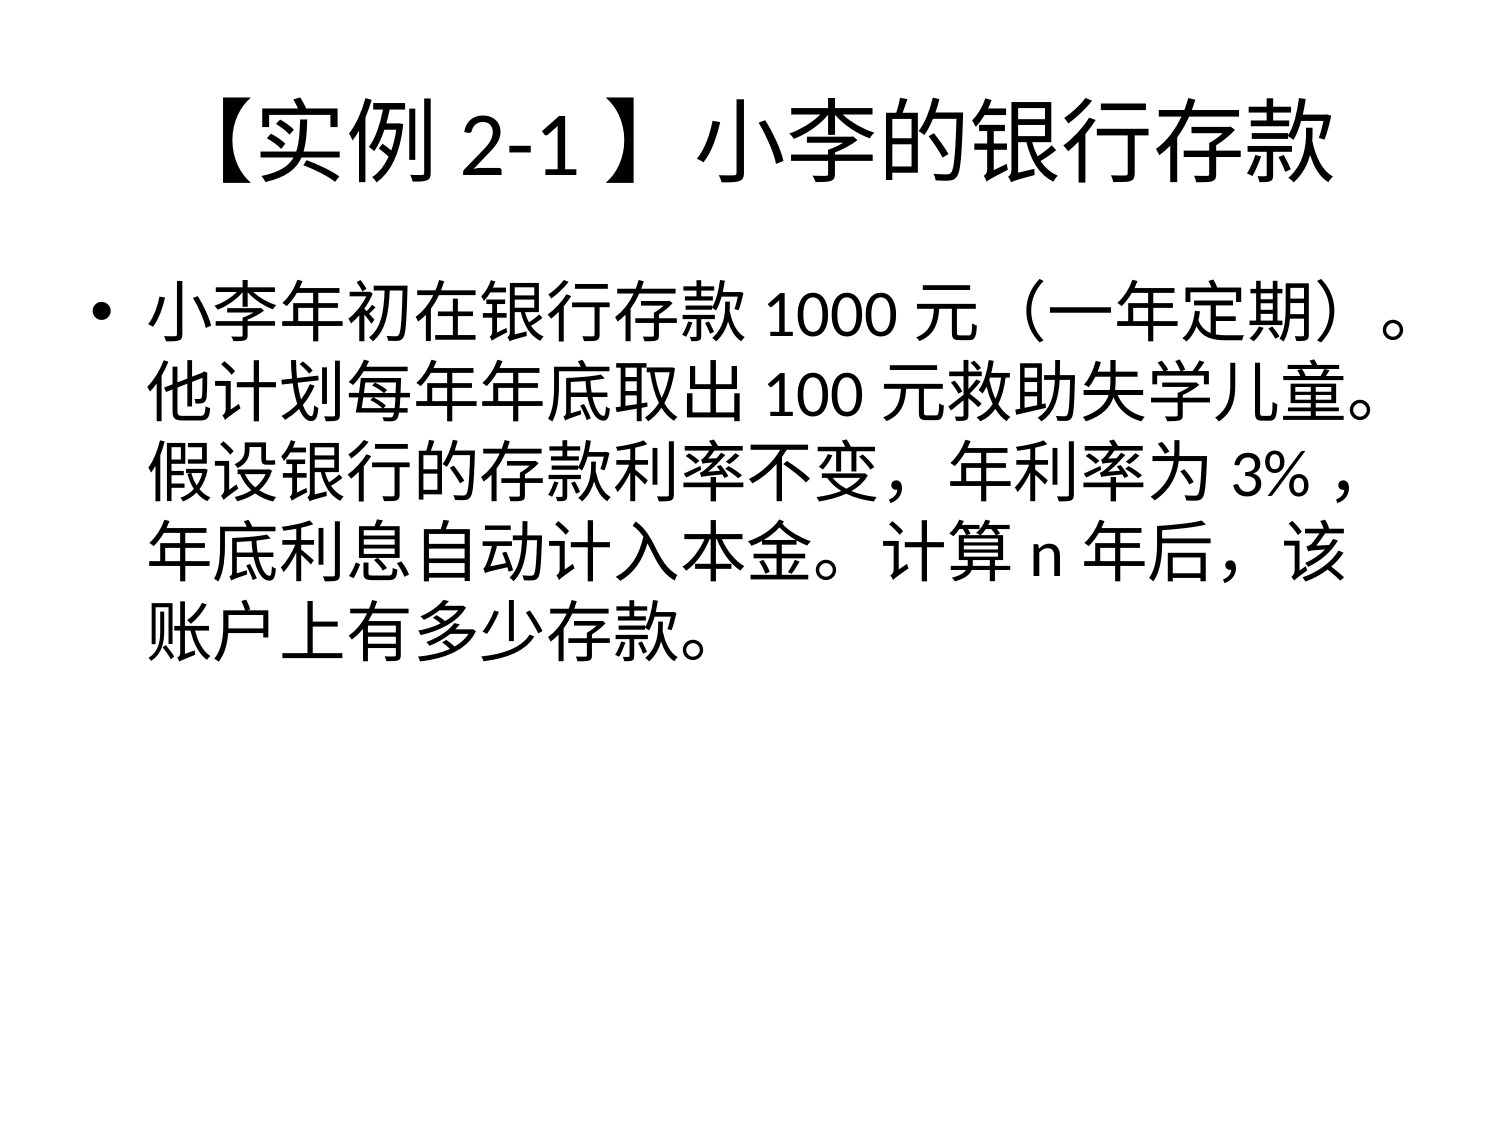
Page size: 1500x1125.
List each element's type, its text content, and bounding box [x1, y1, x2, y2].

title 【实例2-1】小李的银行存款 [75, 45, 1425, 233]
list 小李年初在银行存款1000元（一年定期）。他计划每年年底取出100元救助失学儿童。假设银行的存款利率不变，年利率为3%，年底利息自动计入本金。计算n年后，该账户上有多少存款。 [75, 262, 1425, 1005]
